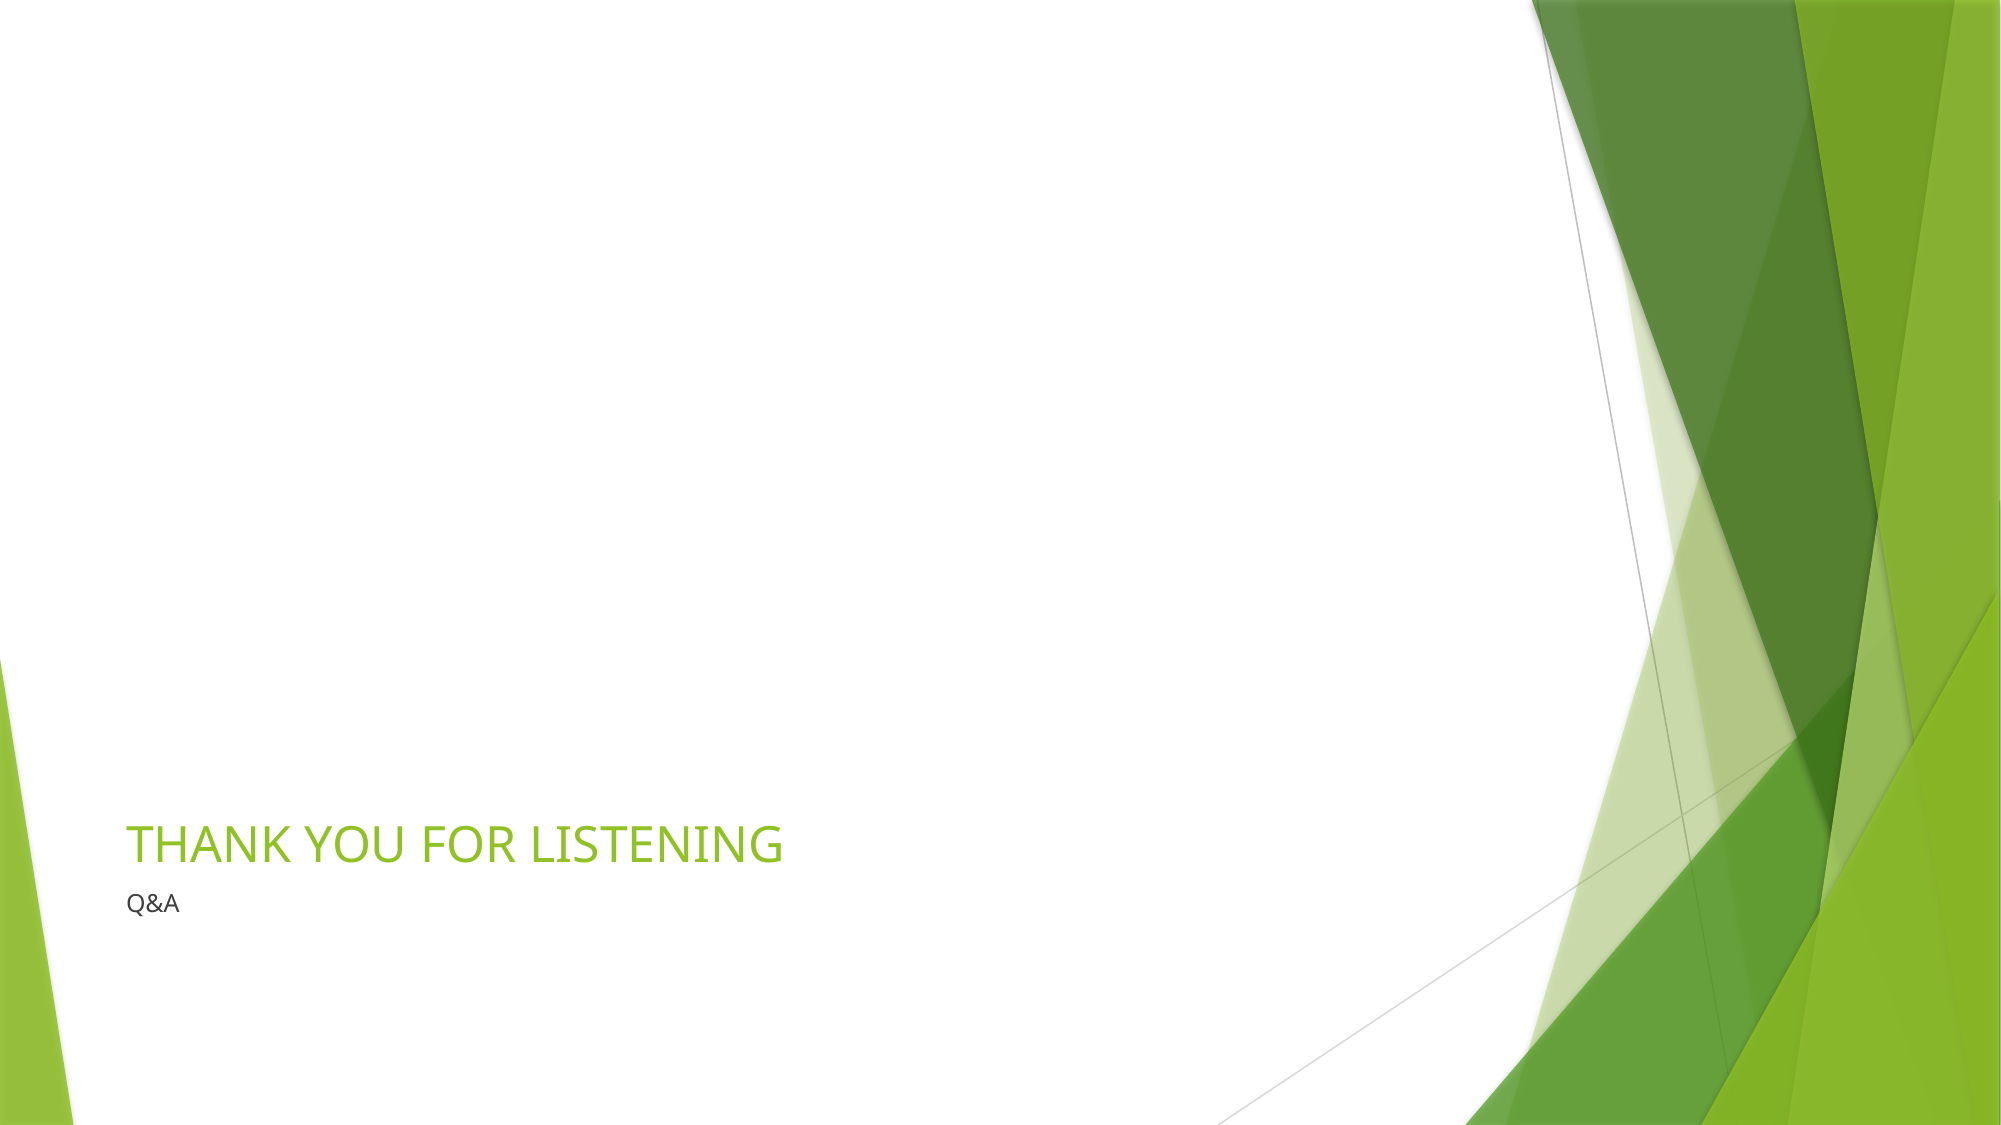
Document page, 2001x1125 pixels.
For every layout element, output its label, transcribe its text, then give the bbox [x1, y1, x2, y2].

list Q&A [111, 880, 1522, 991]
title THANK YOU FOR LISTENING [111, 787, 1522, 880]
